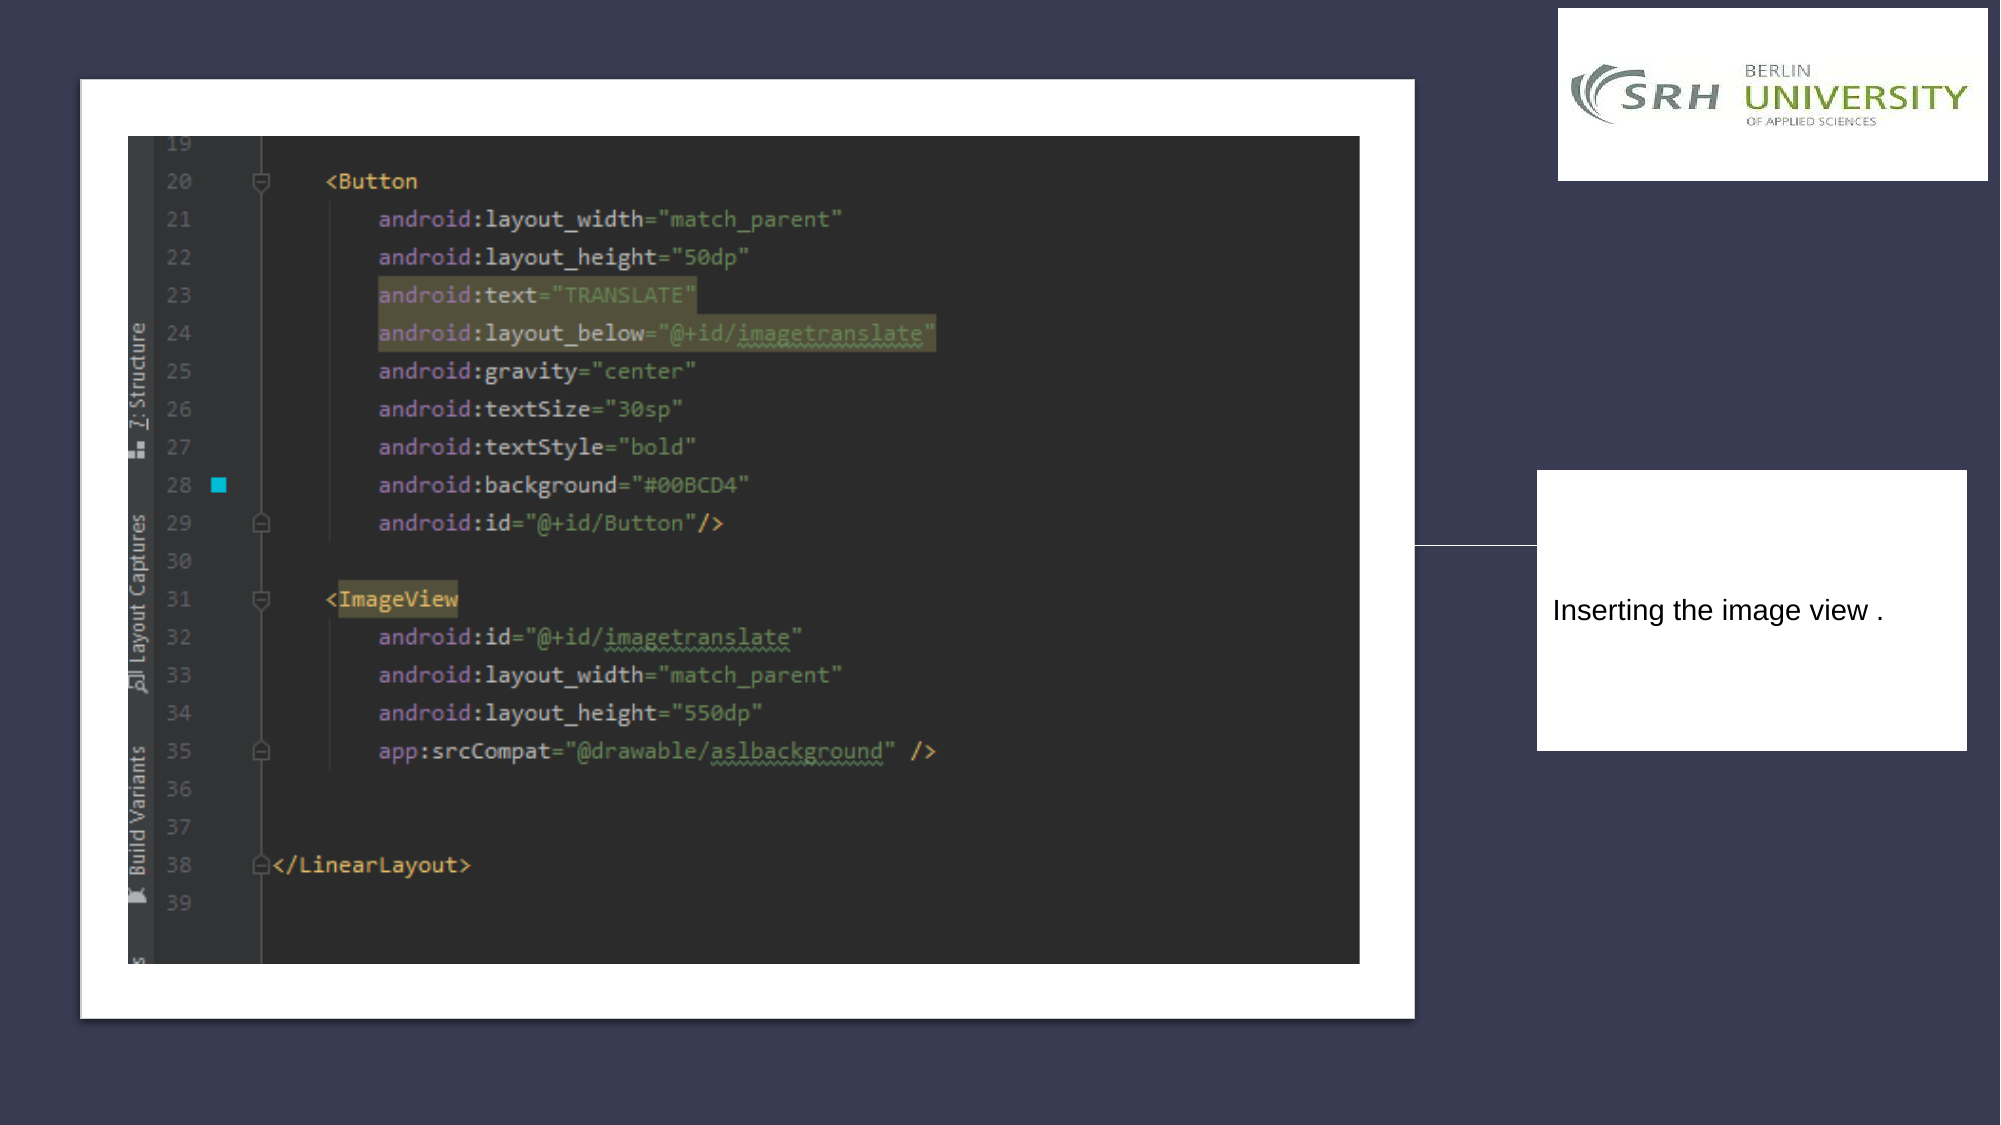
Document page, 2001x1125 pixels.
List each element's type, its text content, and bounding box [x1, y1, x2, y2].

title Inserting the image view . [1537, 470, 1967, 751]
picture [1558, 8, 1988, 181]
text_box [0, 0, 2000, 1125]
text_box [1409, 470, 1560, 621]
text_box [80, 79, 1415, 1019]
picture [127, 135, 1360, 964]
